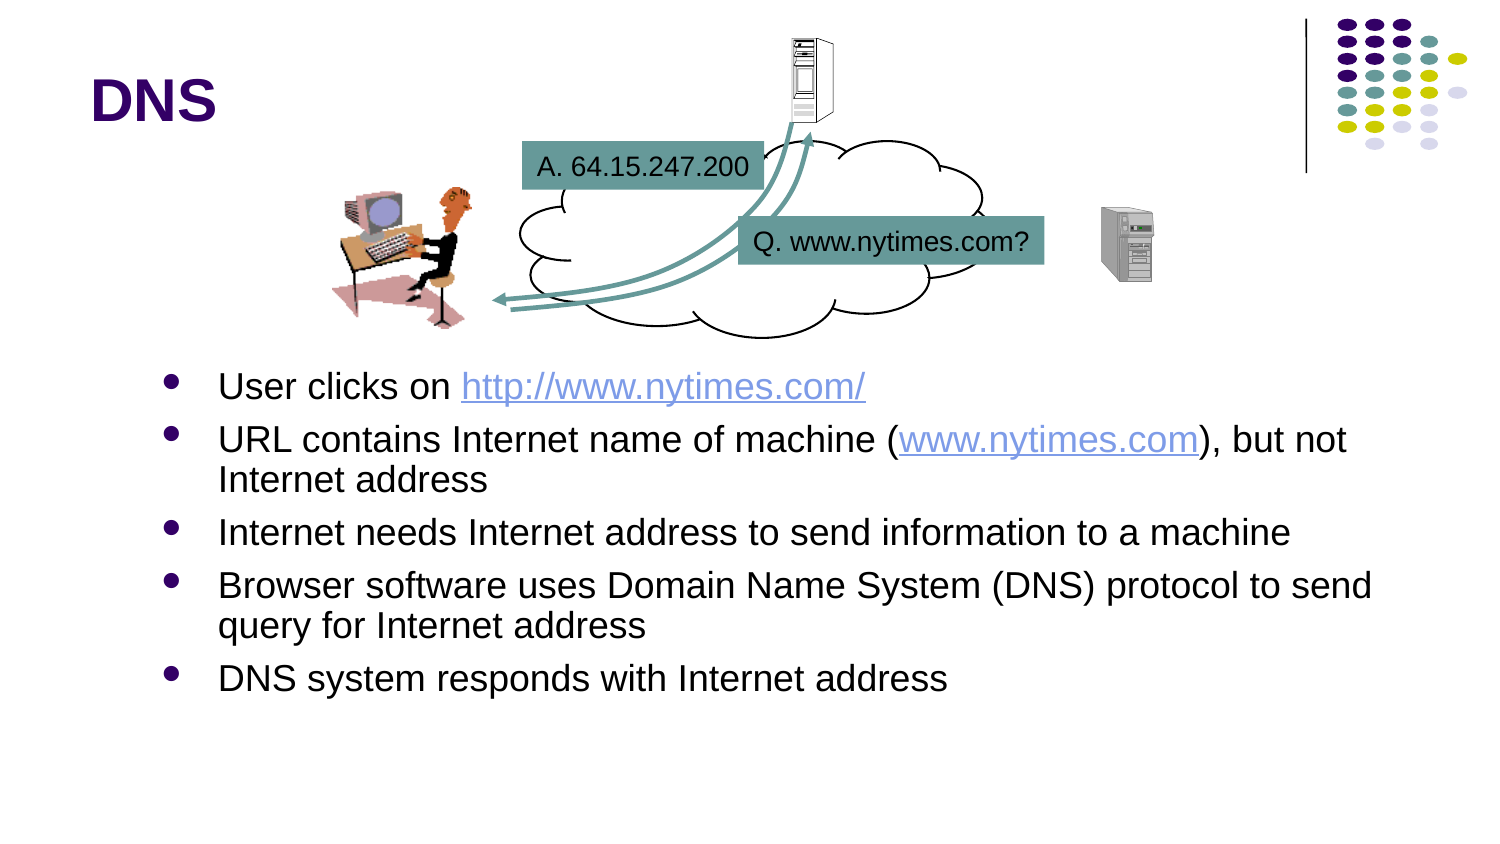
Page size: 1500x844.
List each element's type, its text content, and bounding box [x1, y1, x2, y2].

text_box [332, 37, 1156, 339]
text_box User clicks on http://www.nytimes.com/ URL contains Internet name of machine (www.nytimes.com), but not Internet address Internet needs Internet address to send information to a machine Browser software uses Domain Name System (DNS) protocol to send query for Internet address DNS system responds with Internet address [146, 359, 1425, 709]
title DNS [75, 15, 1313, 141]
